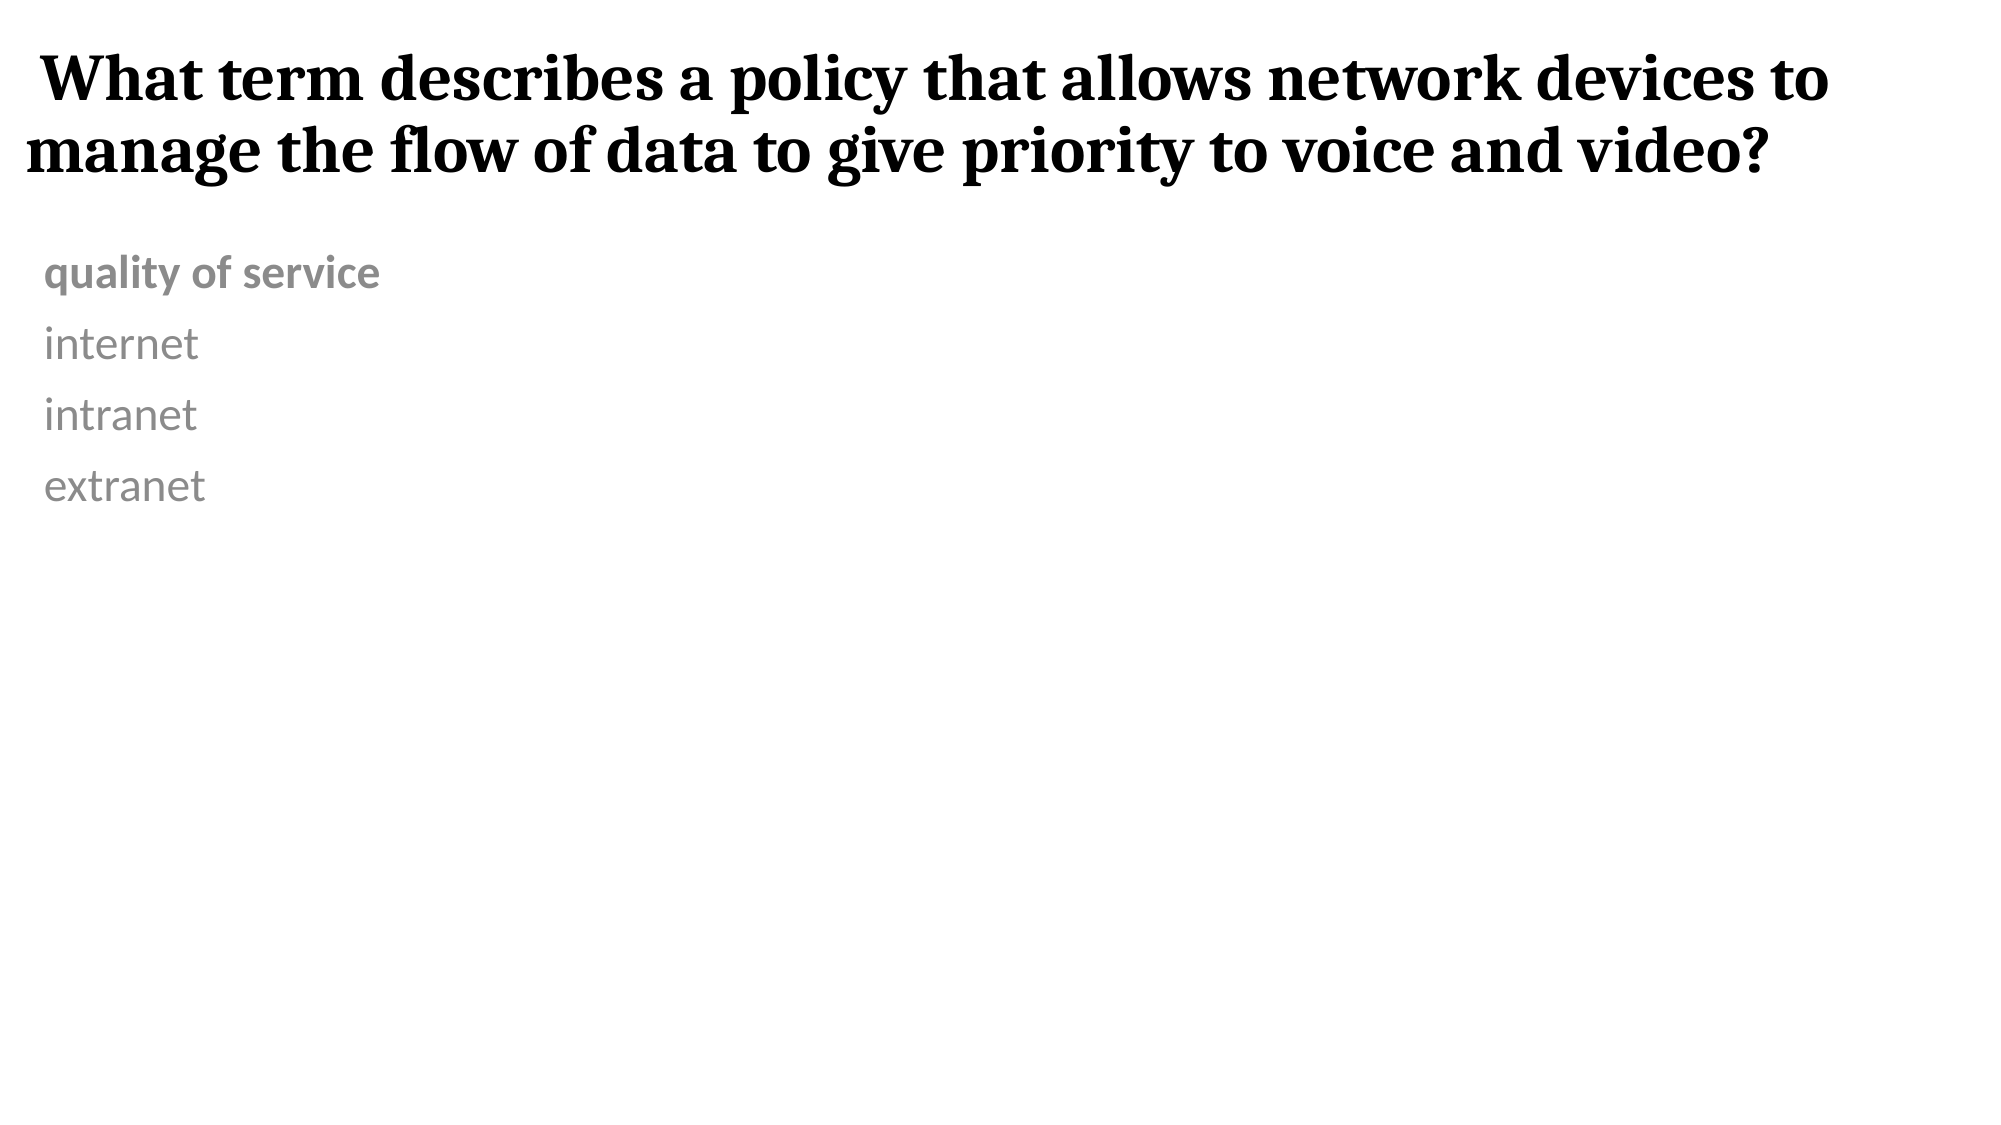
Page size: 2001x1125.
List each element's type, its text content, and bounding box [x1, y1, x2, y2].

list quality of service internet intranet extranet [29, 240, 1971, 522]
title What term describes a policy that allows network devices to manage the flow of data to give priority to voice and video? [10, 0, 1990, 195]
